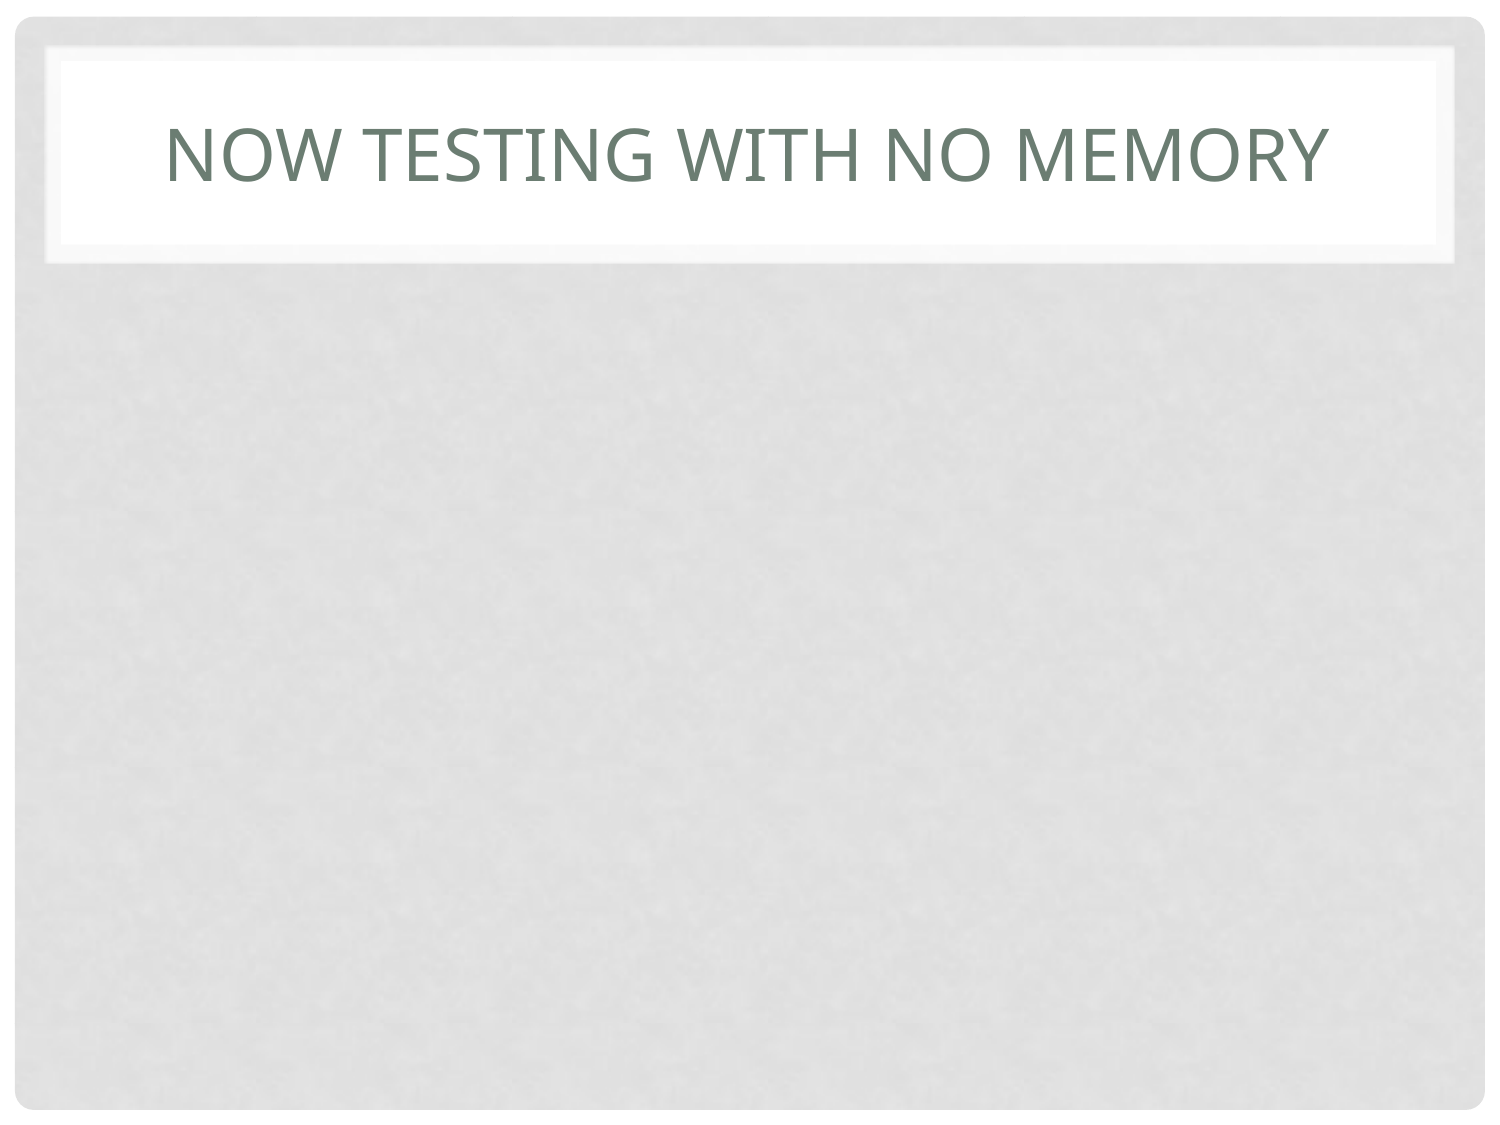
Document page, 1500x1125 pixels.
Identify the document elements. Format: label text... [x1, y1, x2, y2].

title Now testing with no memory [69, 66, 1425, 238]
